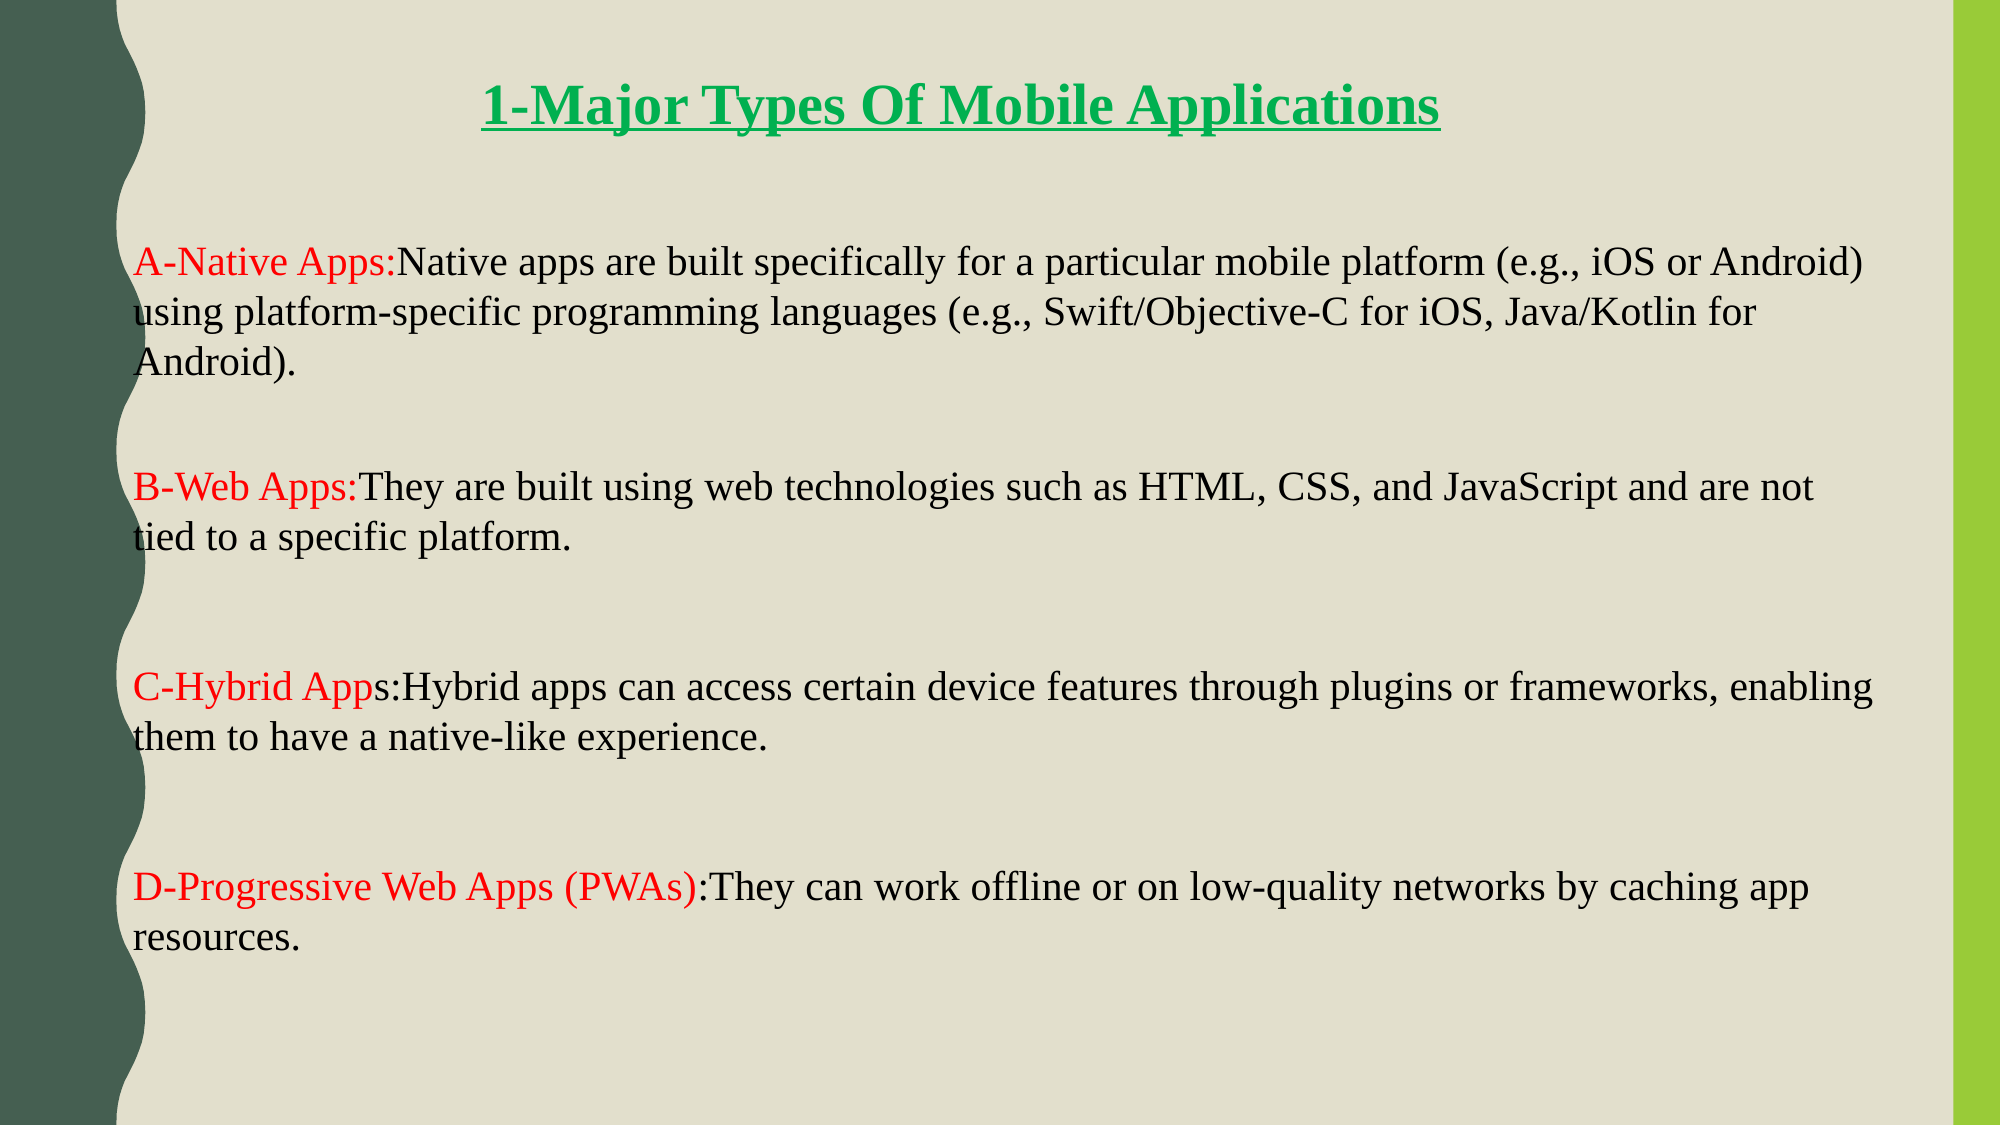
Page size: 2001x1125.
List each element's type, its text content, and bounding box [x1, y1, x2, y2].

text_box 1-Major Types Of Mobile Applications [390, 59, 1457, 144]
text_box A-Native Apps:Native apps are built specifically for a particular mobile platform (e.g., iOS or Android) using platform-specific programming languages (e.g., Swift/Objective-C for iOS, Java/Kotlin for Android). B-Web Apps:They are built using web technologies such as HTML, CSS, and JavaScript and are not tied to a specific platform. C-Hybrid Apps:Hybrid apps can access certain device features through plugins or frameworks, enabling them to have a native-like experience. D-Progressive Web Apps (PWAs):They can work offline or on low-quality networks by caching app resources. [43, 226, 1894, 1117]
